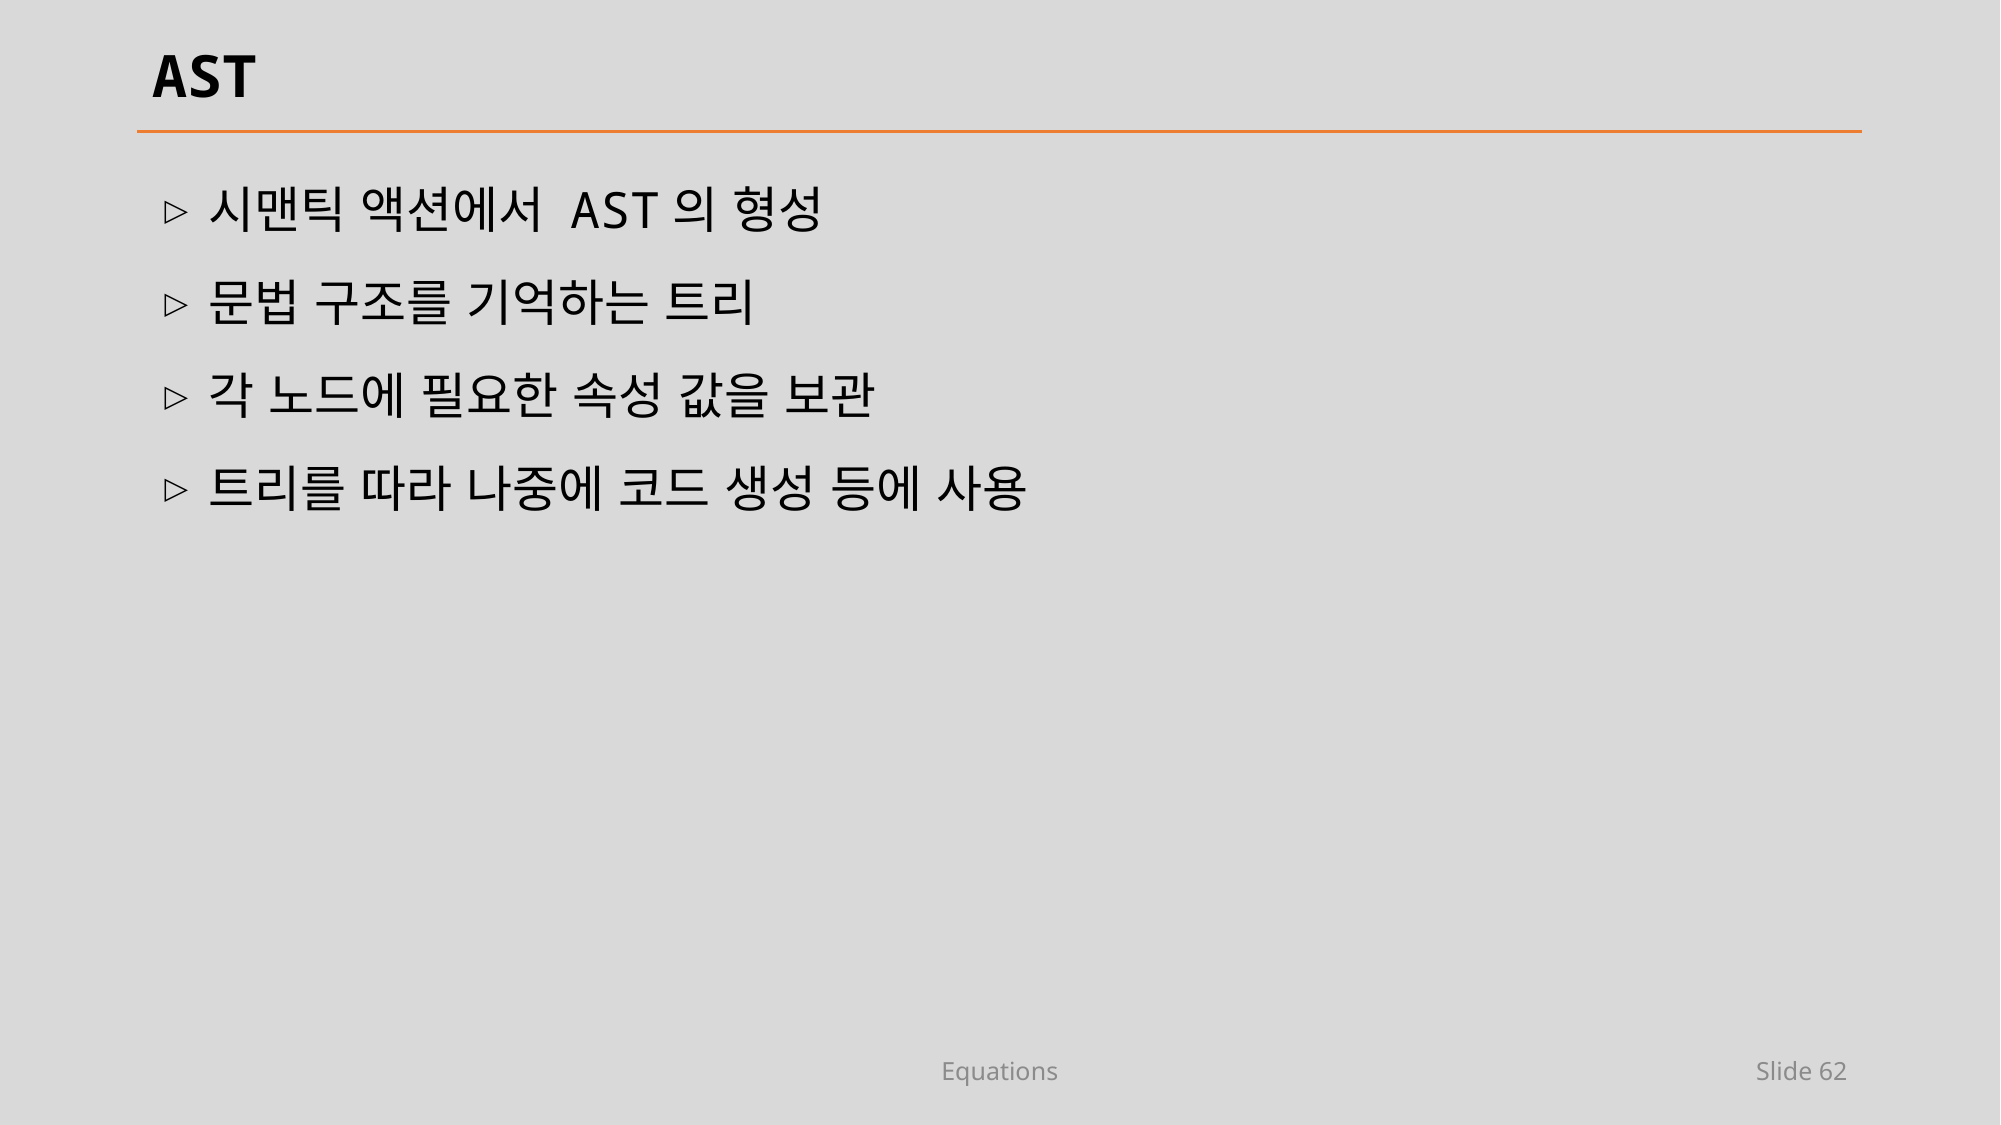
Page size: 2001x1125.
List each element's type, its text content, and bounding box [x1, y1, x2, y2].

slide_number Slide 62 [1412, 1042, 1863, 1103]
title AST [137, 33, 1863, 124]
footer Equations [662, 1042, 1338, 1103]
list 시맨틱 액션에서 AST의 형성 문법 구조를 기억하는 트리 각 노드에 필요한 속성 값을 보관 트리를 따라 나중에 코드 생성 등에 사용 [137, 159, 1863, 1014]
